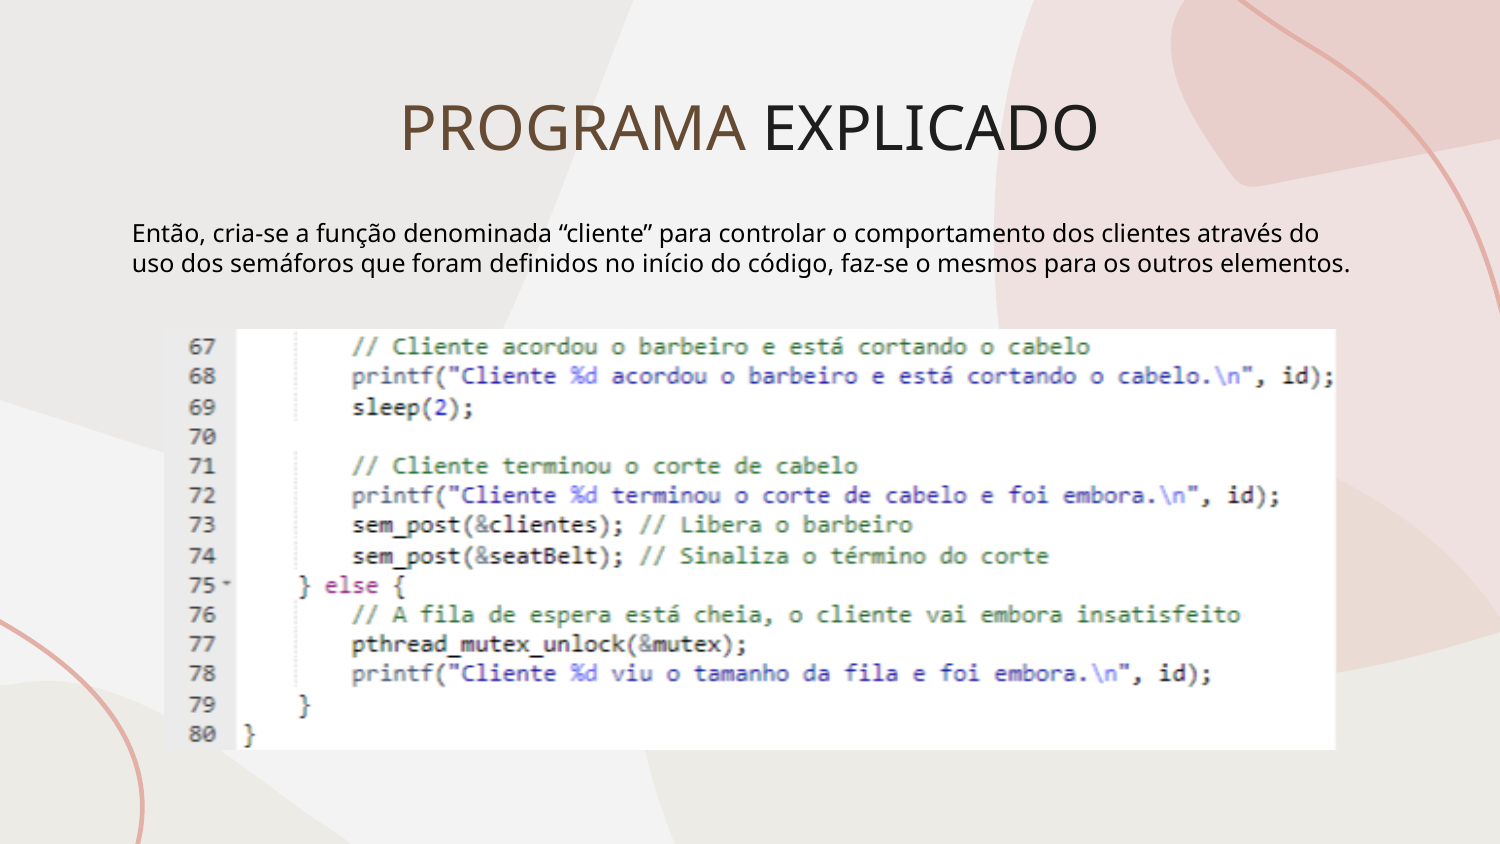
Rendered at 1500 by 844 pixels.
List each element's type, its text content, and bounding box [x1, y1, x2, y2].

text_box Então, cria-se a função denominada “cliente” para controlar o comportamento dos clientes através do uso dos semáforos que foram definidos no início do código, faz-se o mesmos para os outros elementos. [116, 202, 1383, 279]
picture [163, 329, 1337, 751]
title PROGRAMA EXPLICADO [118, 71, 1382, 180]
